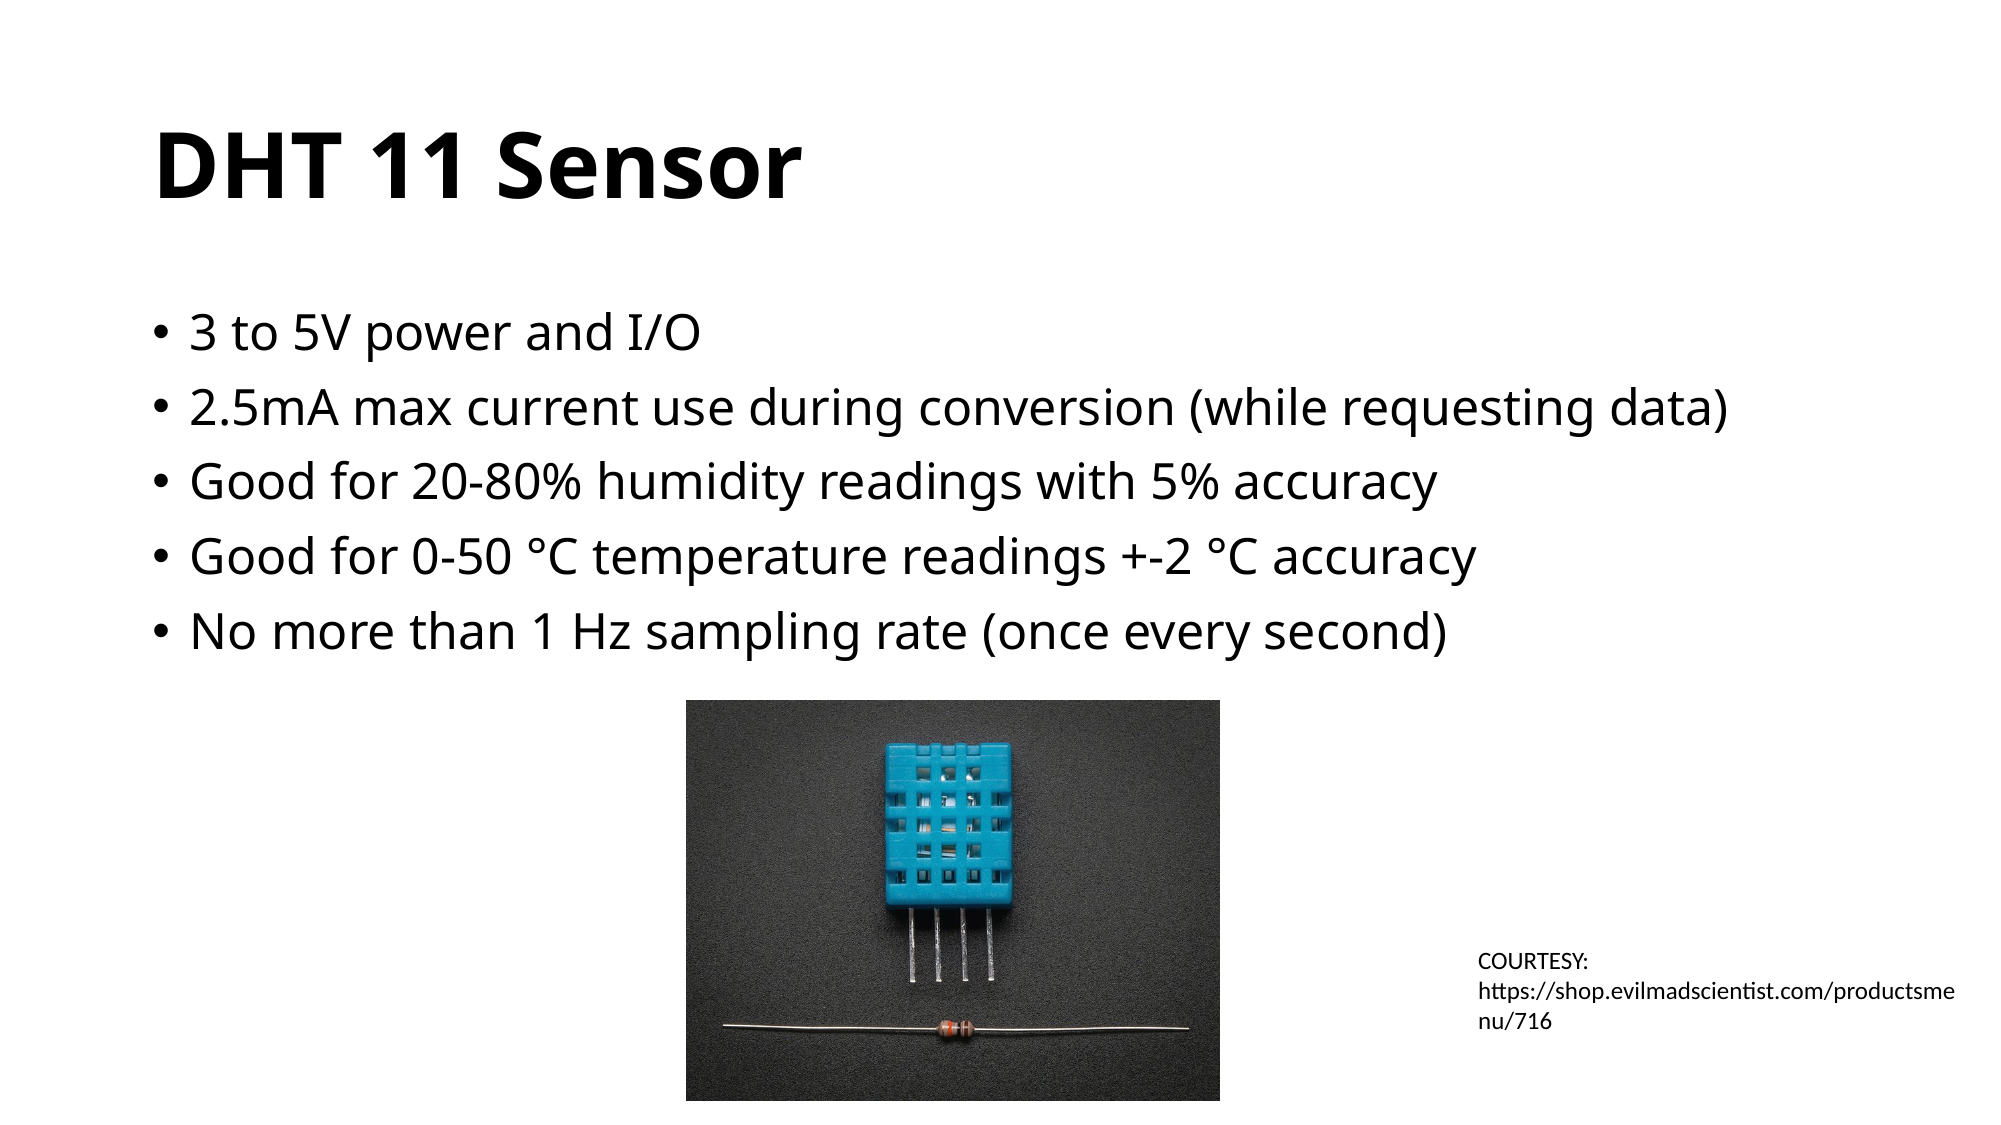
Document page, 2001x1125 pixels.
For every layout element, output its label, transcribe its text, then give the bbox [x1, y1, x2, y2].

picture [686, 700, 1220, 1101]
title DHT 11 Sensor [137, 59, 1863, 278]
text_box COURTESY: https://shop.evilmadscientist.com/productsmenu/716 [1463, 937, 1979, 1043]
list 3 to 5V power and I/O 2.5mA max current use during conversion (while requesting data) Good for 20-80% humidity readings with 5% accuracy Good for 0-50 °C temperature readings +-2 °C accuracy No more than 1 Hz sampling rate (once every second) [137, 299, 1863, 1014]
